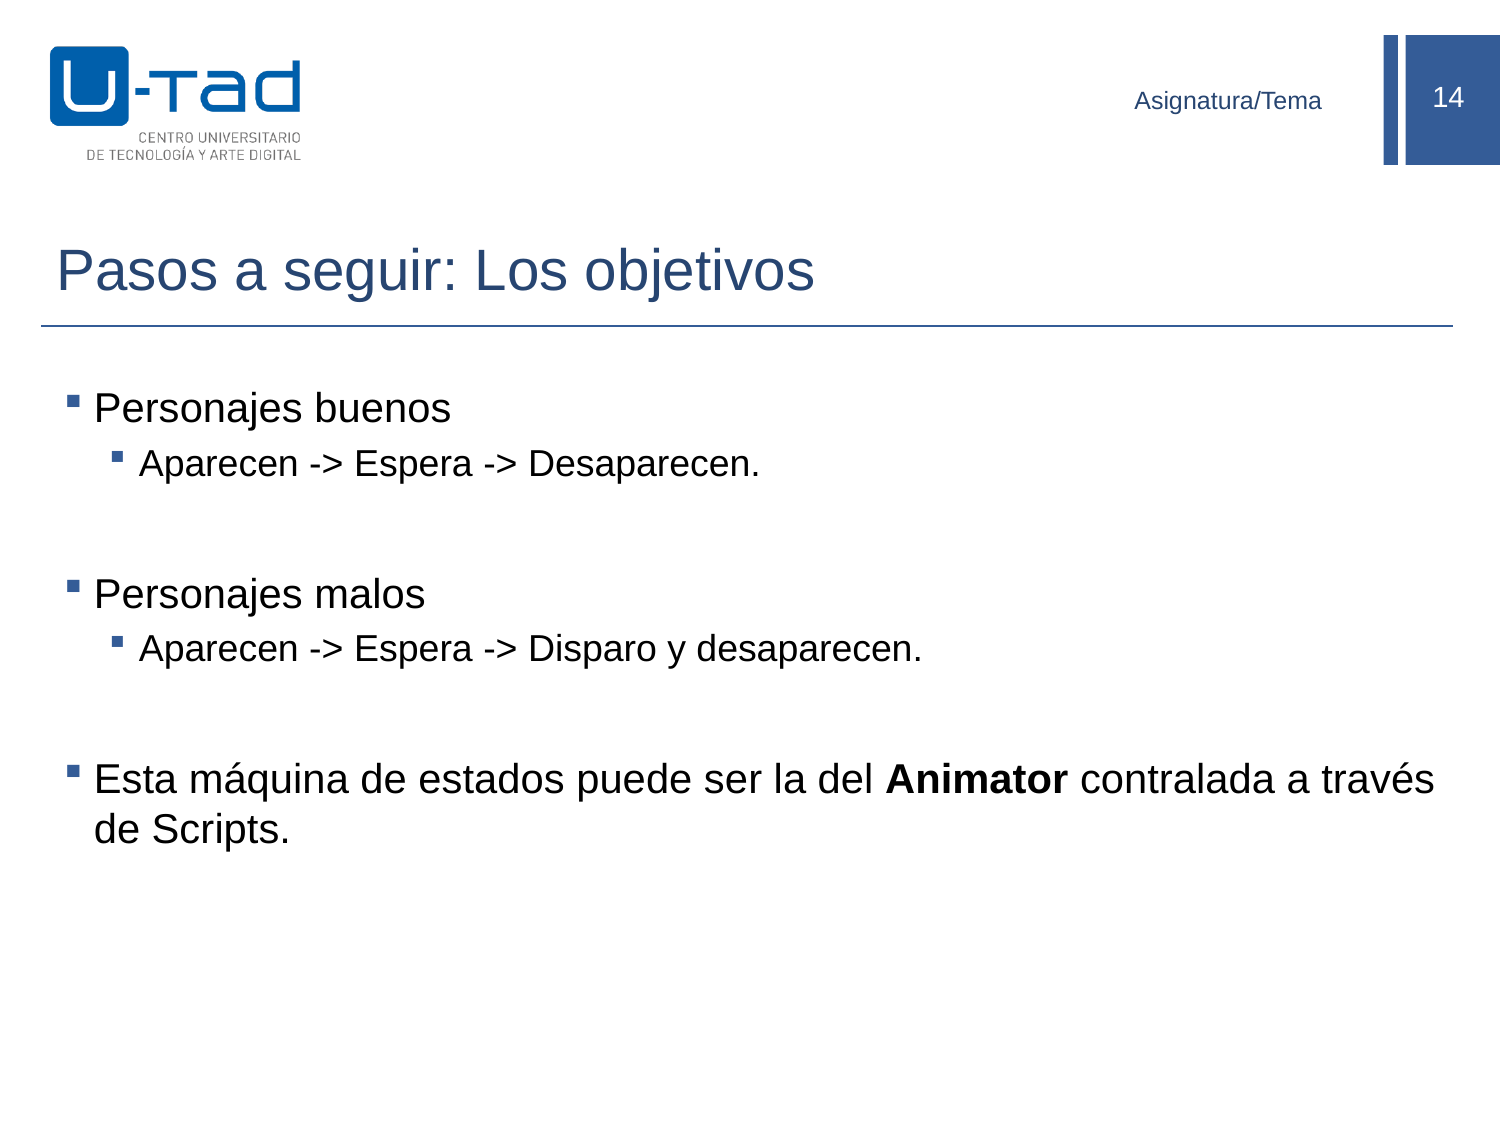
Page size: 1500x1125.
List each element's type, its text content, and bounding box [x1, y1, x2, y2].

footer Asignatura/Tema [747, 78, 1338, 128]
list Personajes buenos Aparecen -> Espera -> Desaparecen. Personajes malos Aparecen -> Espera -> Disparo y desaparecen. Esta máquina de estados puede ser la del Animator contralada a través de Scripts. [41, 373, 1453, 1035]
title Pasos a seguir: Los objetivos [41, 208, 1453, 327]
picture [42, 38, 308, 168]
